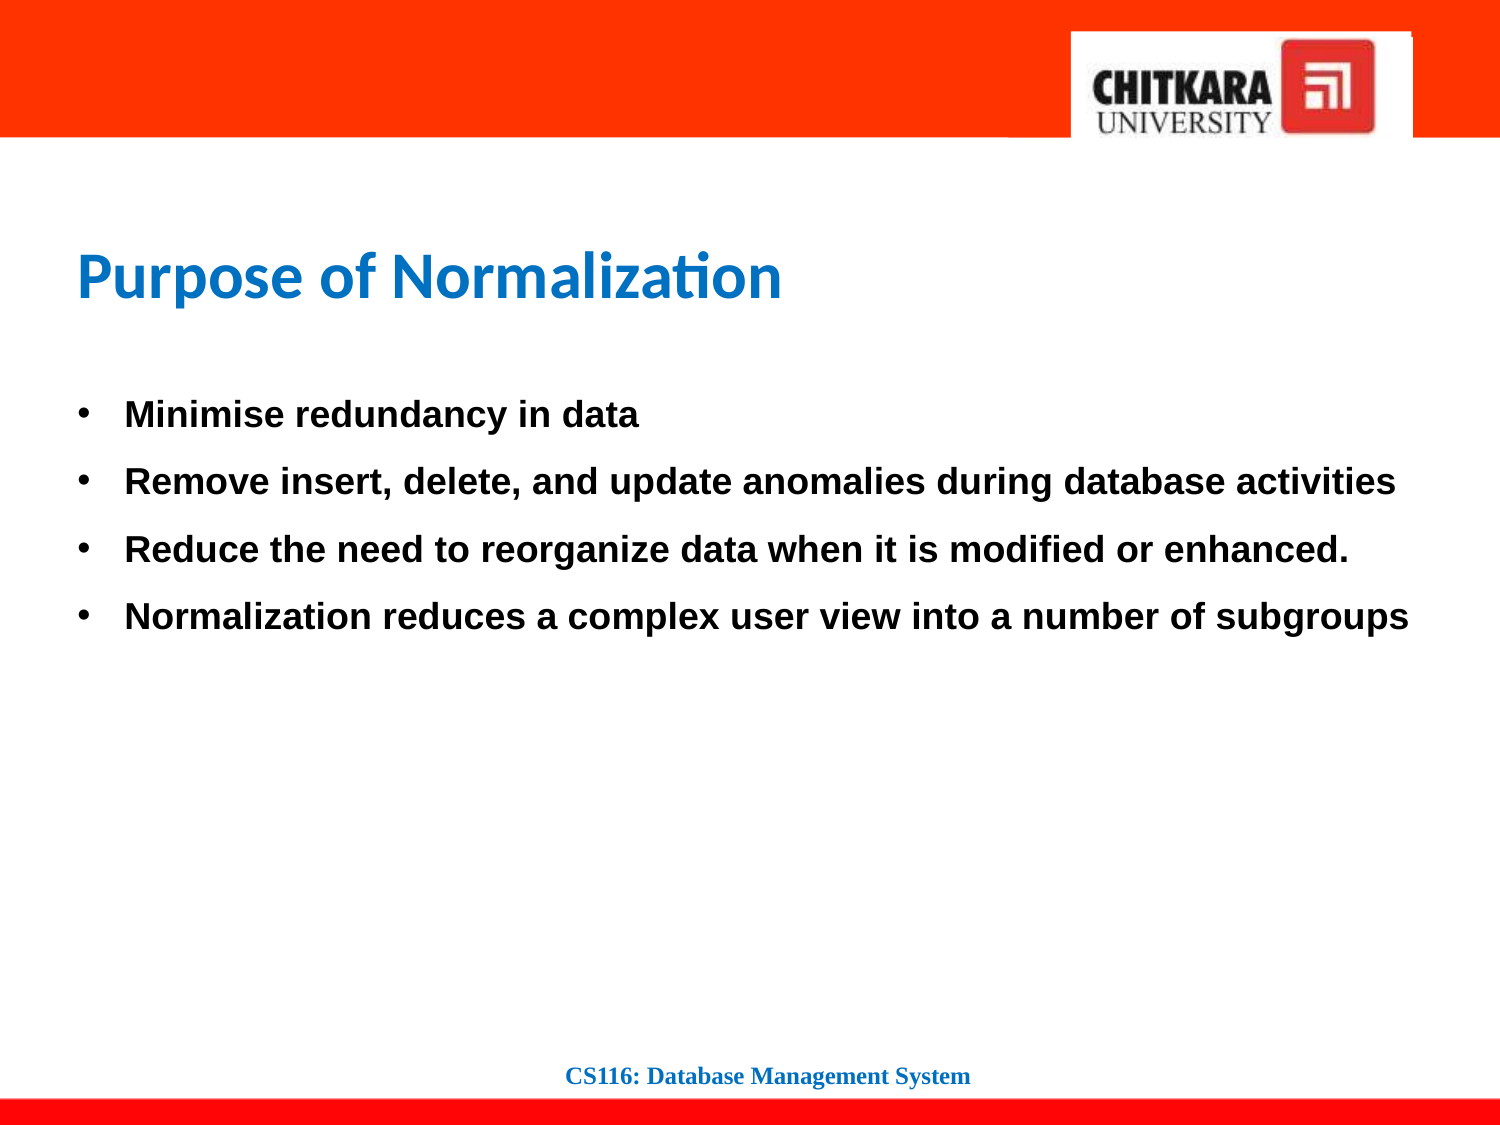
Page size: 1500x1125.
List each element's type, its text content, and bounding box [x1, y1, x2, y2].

picture [0, 1098, 1500, 1125]
picture [1074, 37, 1390, 138]
text_box Purpose of Normalization Minimise redundancy in data Remove insert, delete, and update anomalies during database activities Reduce the need to reorganize data when it is modified or enhanced. Normalization reduces a complex user view into a number of subgroups [62, 224, 1488, 645]
footer CS116: Database Management System [563, 1060, 988, 1075]
